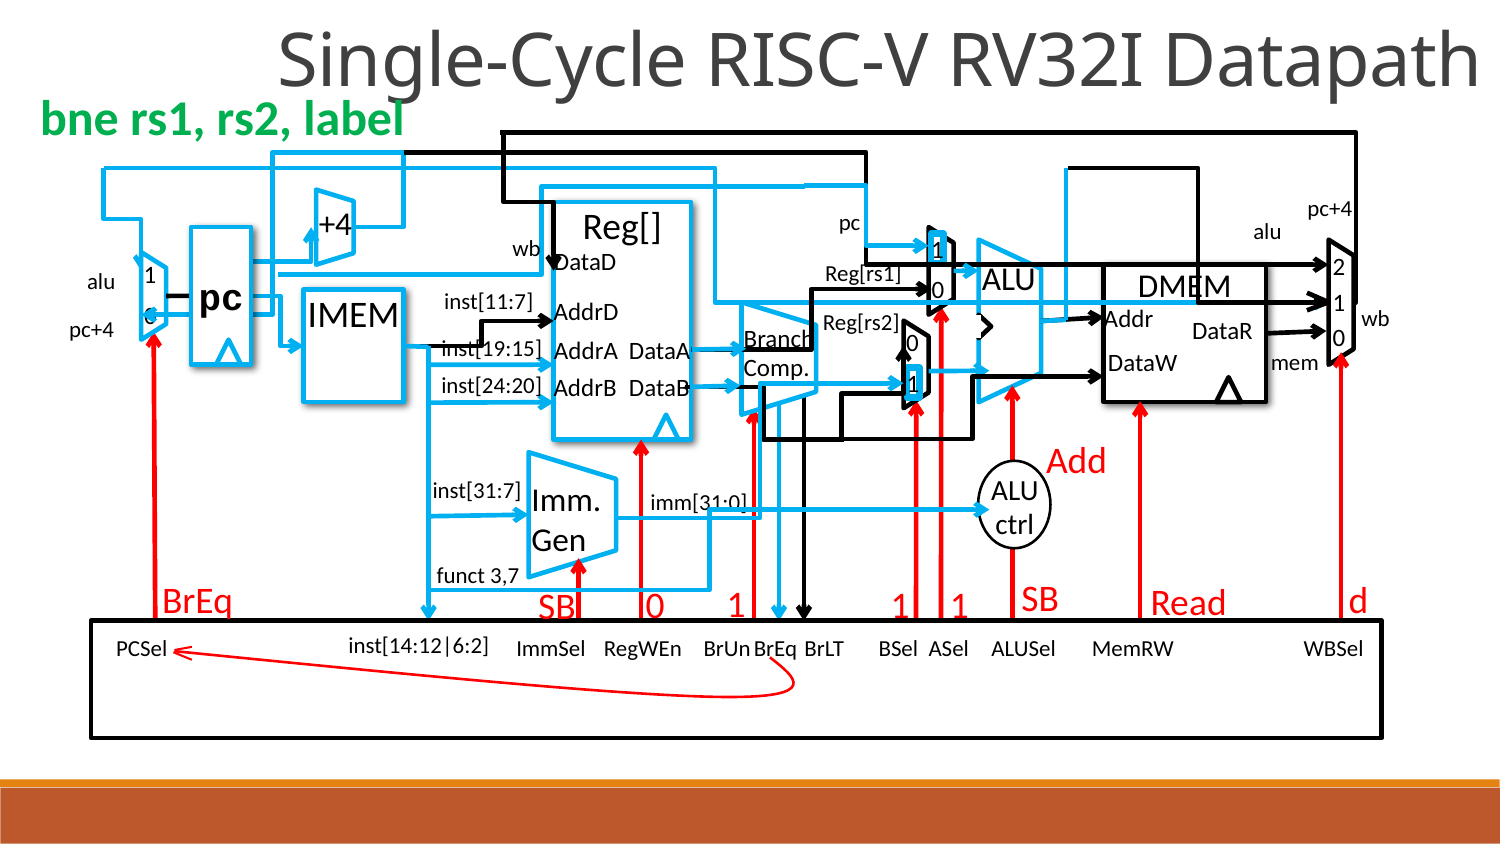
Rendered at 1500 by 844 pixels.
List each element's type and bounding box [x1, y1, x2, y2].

title [262, 13, 1500, 109]
text_box [1361, 303, 1390, 332]
text_box [69, 314, 115, 342]
text_box [25, 78, 1427, 739]
